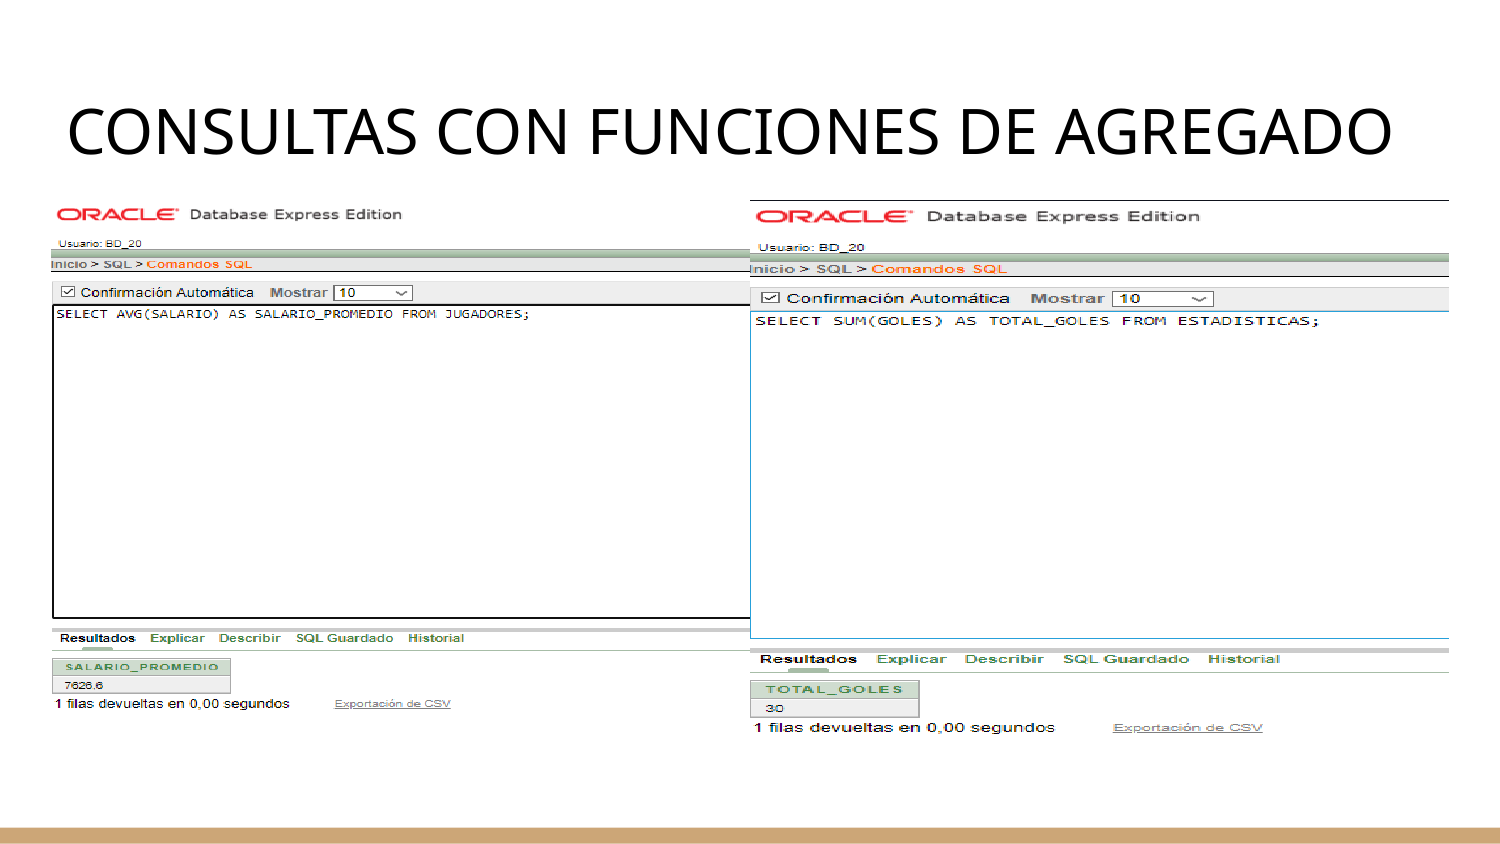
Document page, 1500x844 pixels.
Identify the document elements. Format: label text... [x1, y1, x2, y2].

title CONSULTAS CON FUNCIONES DE AGREGADO [51, 51, 1449, 189]
picture [50, 199, 1450, 752]
